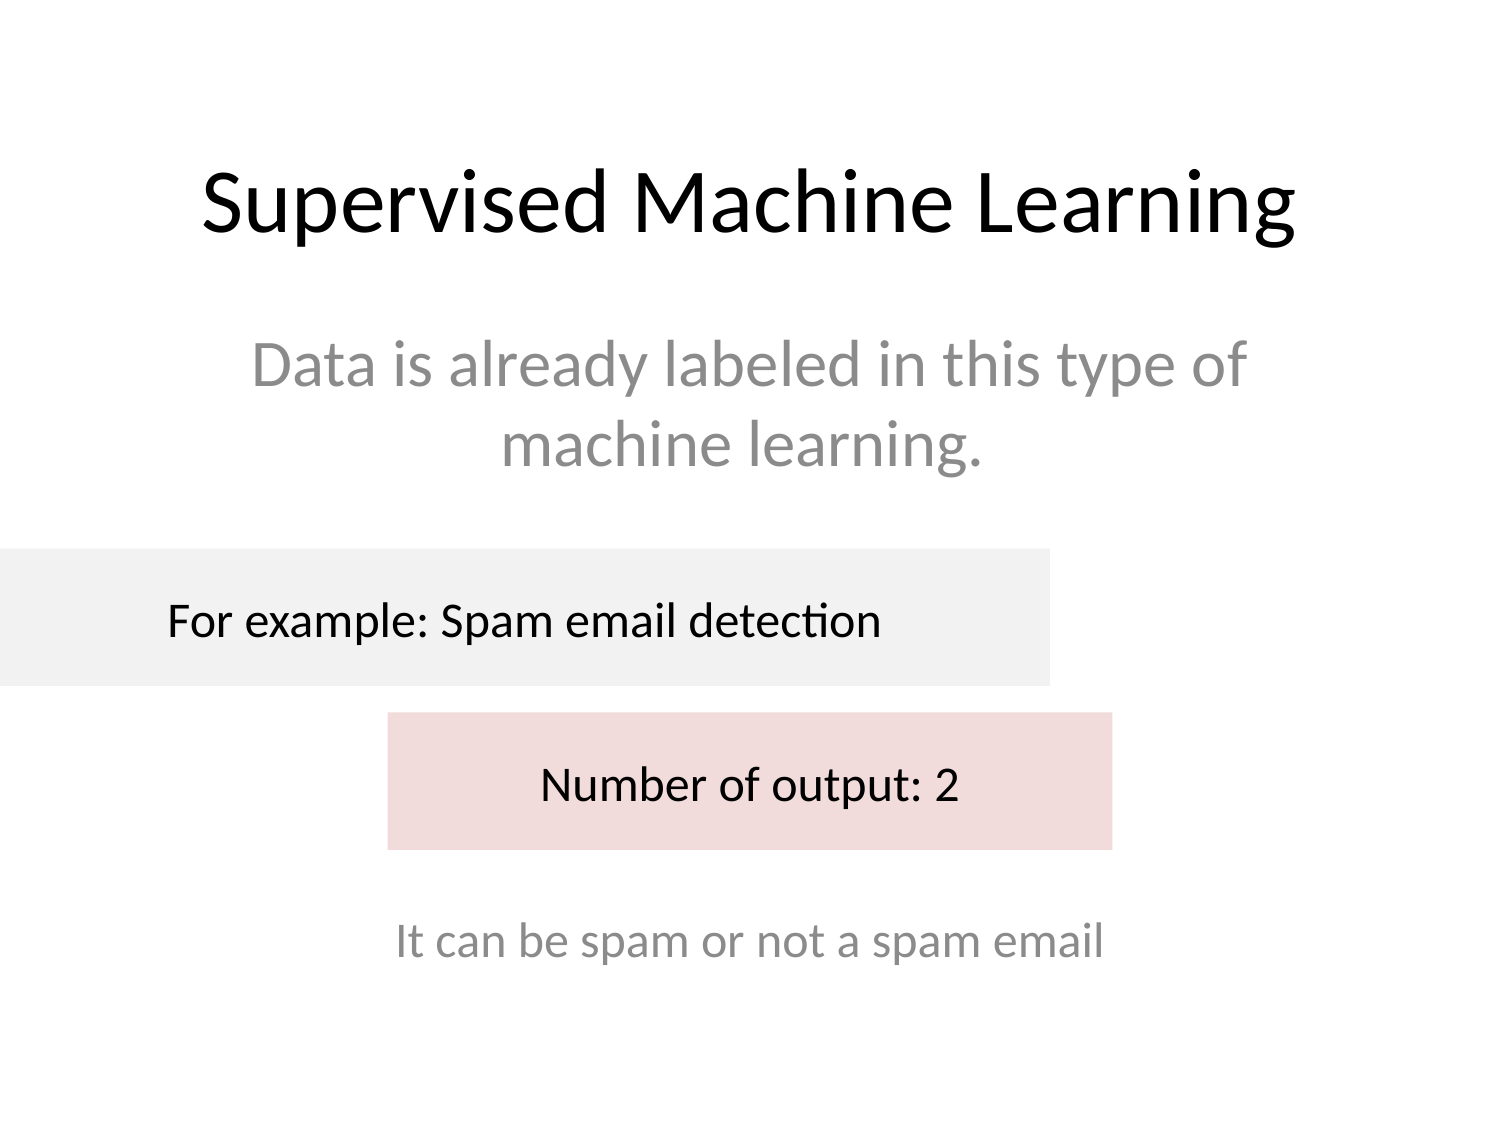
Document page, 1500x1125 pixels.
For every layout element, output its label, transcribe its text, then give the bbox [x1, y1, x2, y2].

subtitle Data is already labeled in this type of machine learning. [225, 312, 1275, 538]
text_box For example: Spam email detection [0, 548, 1050, 686]
text_box It can be spam or not a spam email [224, 900, 1275, 1013]
title Supervised Machine Learning [112, 75, 1388, 317]
text_box Number of output: 2 [387, 712, 1113, 850]
